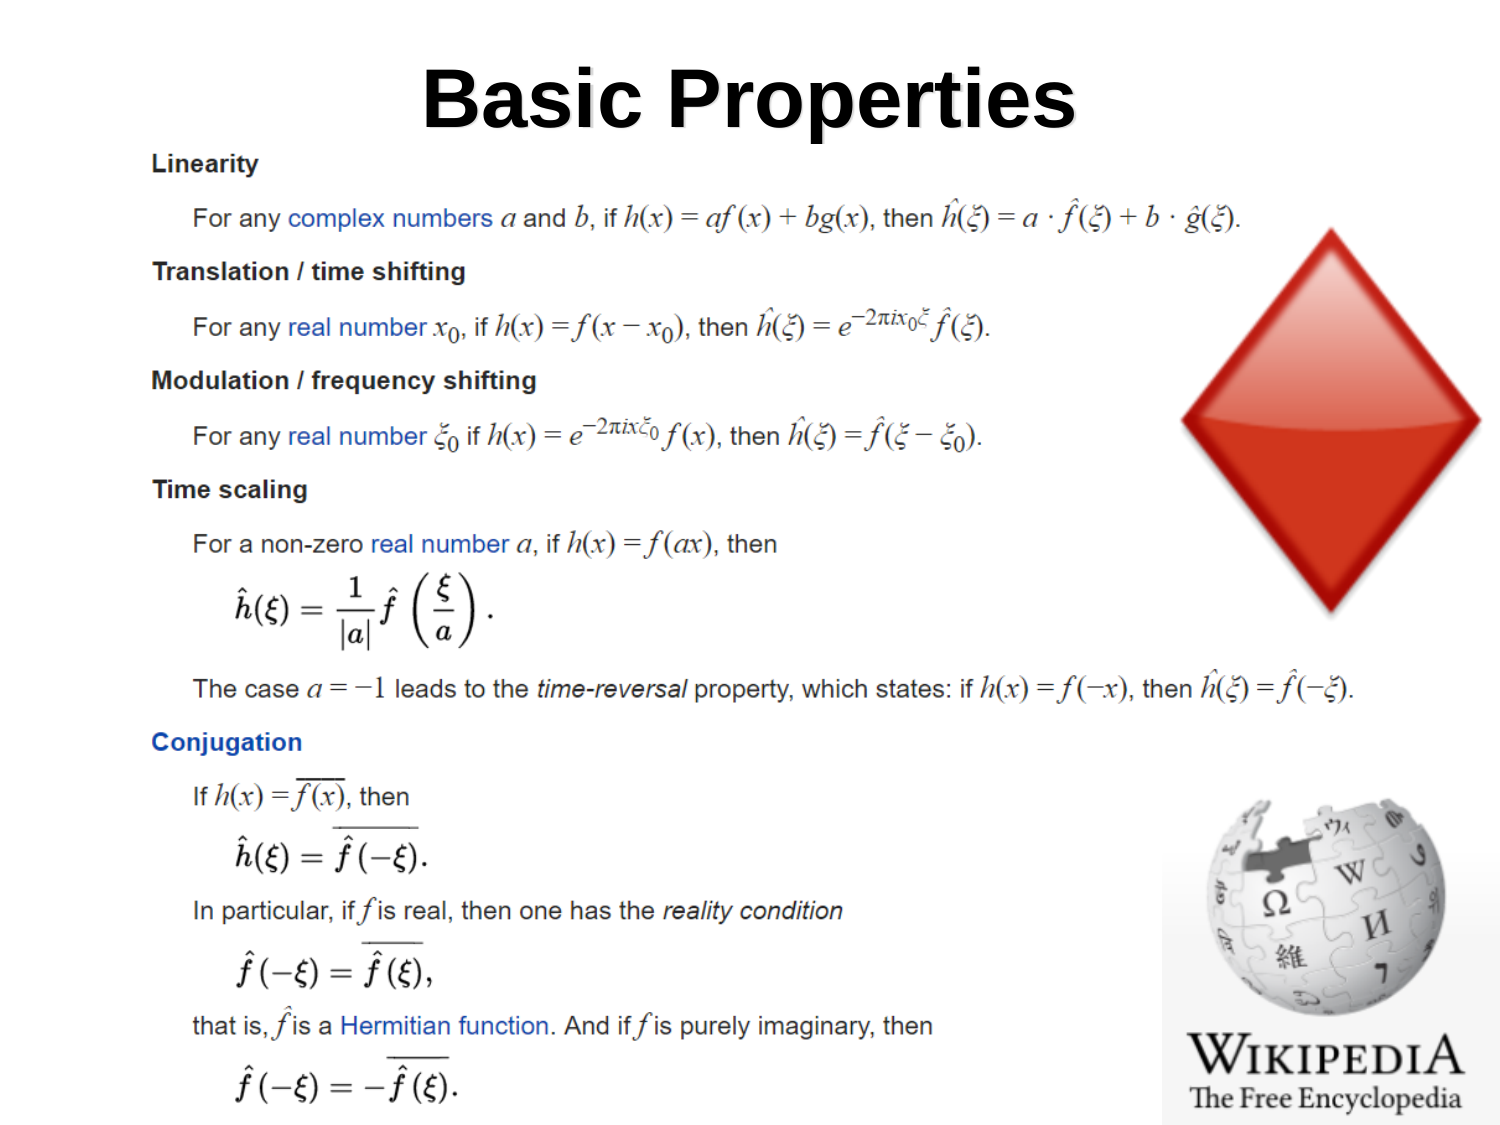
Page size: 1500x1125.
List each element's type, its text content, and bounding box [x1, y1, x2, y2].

picture [124, 144, 1500, 1125]
title Basic Properties [24, 24, 1476, 163]
